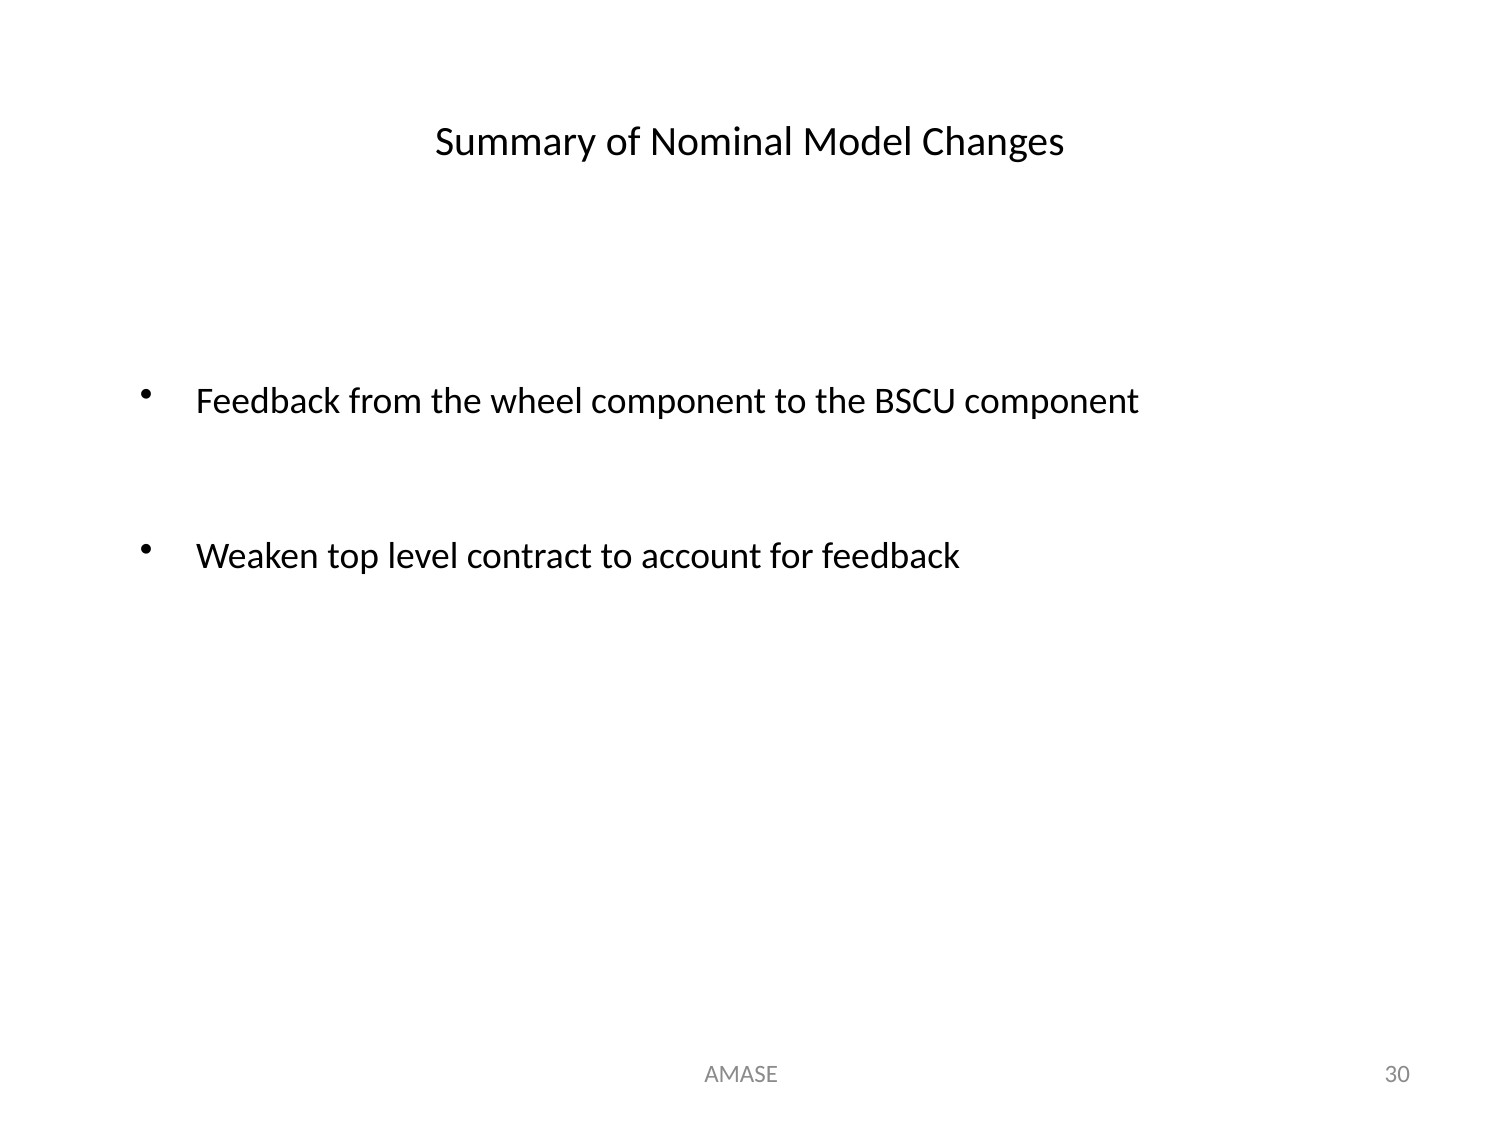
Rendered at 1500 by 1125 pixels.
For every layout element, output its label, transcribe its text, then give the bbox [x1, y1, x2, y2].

text_box Feedback from the wheel component to the BSCU component Weaken top level contract to account for feedback [125, 368, 1425, 925]
slide_number 30 [1074, 1042, 1425, 1103]
footer AMASE [512, 1042, 988, 1103]
title Summary of Nominal Model Changes [75, 45, 1425, 233]
